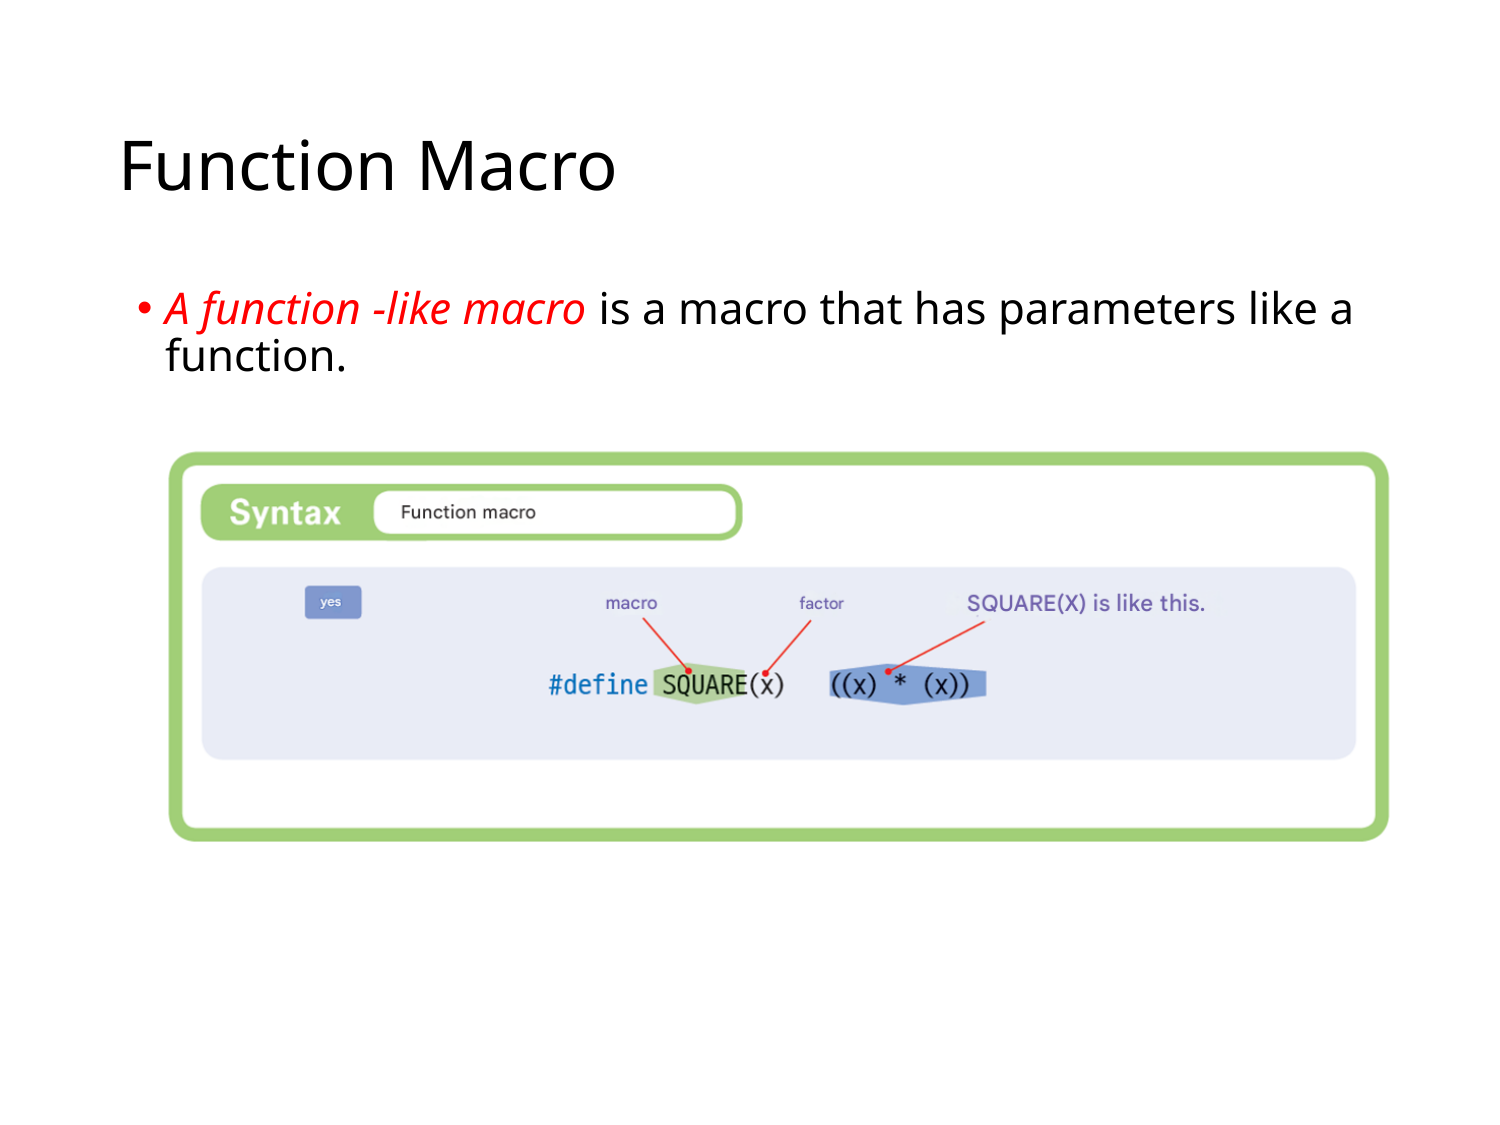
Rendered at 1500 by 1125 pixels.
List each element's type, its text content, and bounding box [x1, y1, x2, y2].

picture [162, 434, 1397, 847]
title Function Macro [103, 59, 1397, 278]
list A function -like macro is a macro that has parameters like a function. [122, 278, 1460, 398]
list A function -like macro is a macro that has parameters like a function. [122, 399, 1460, 1017]
